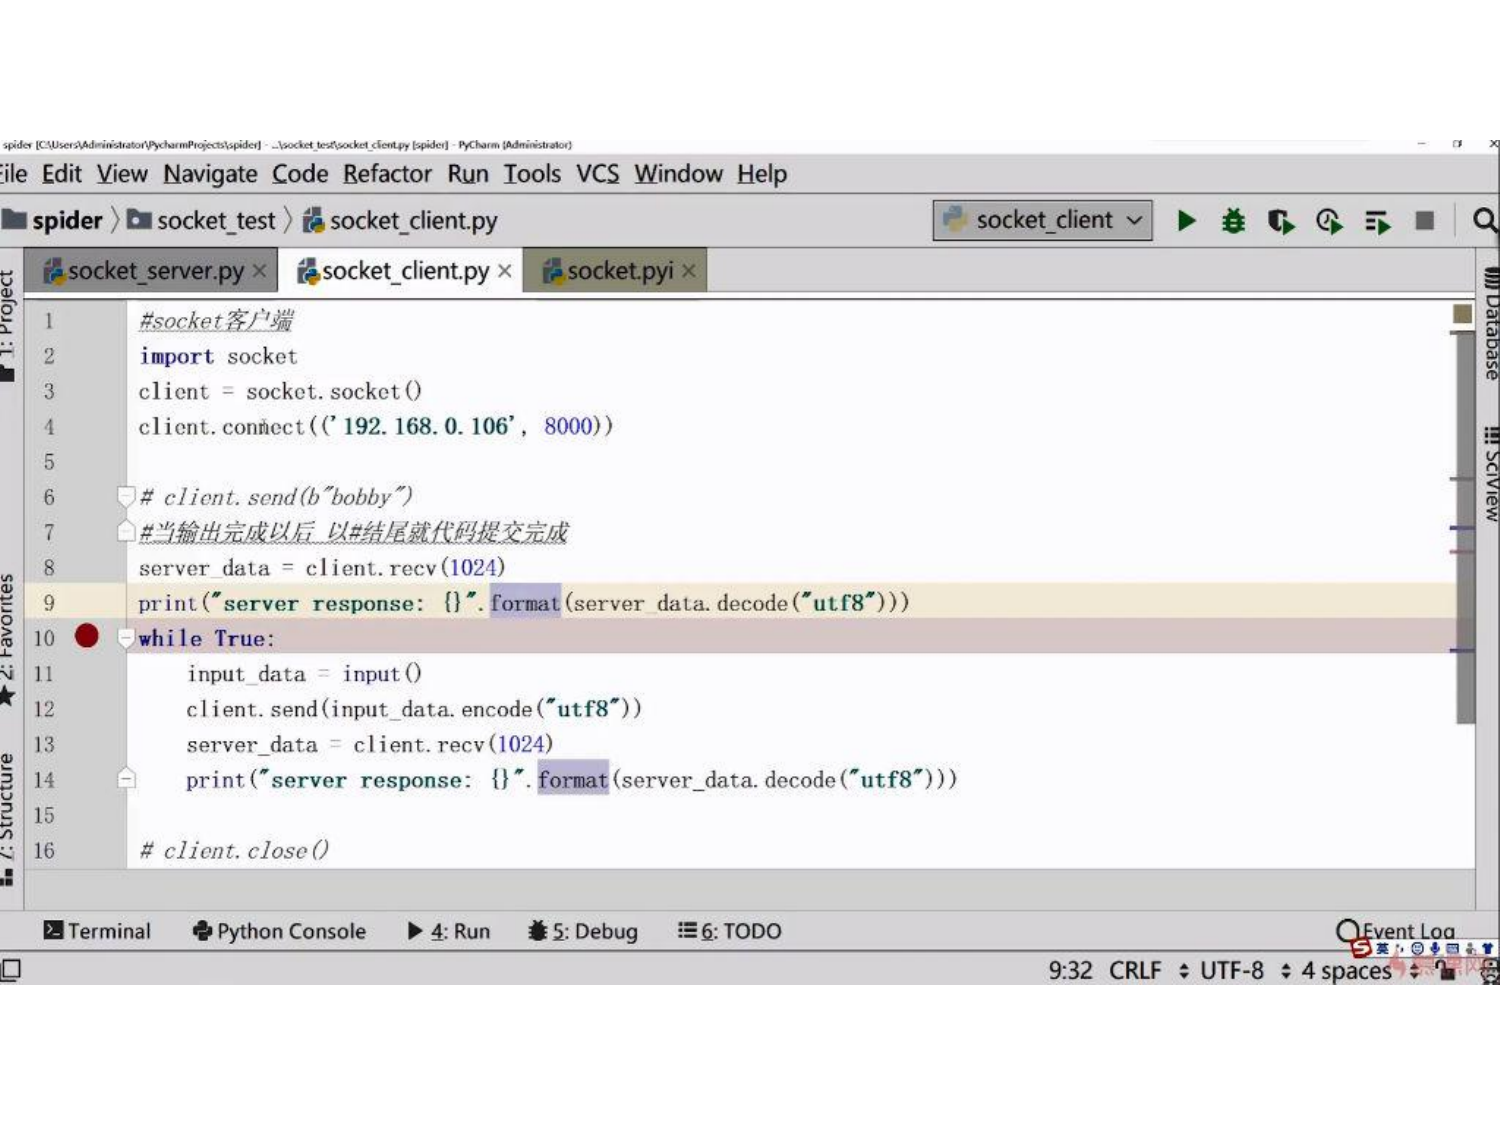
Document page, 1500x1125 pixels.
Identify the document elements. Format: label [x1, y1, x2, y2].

picture [0, 140, 1500, 985]
